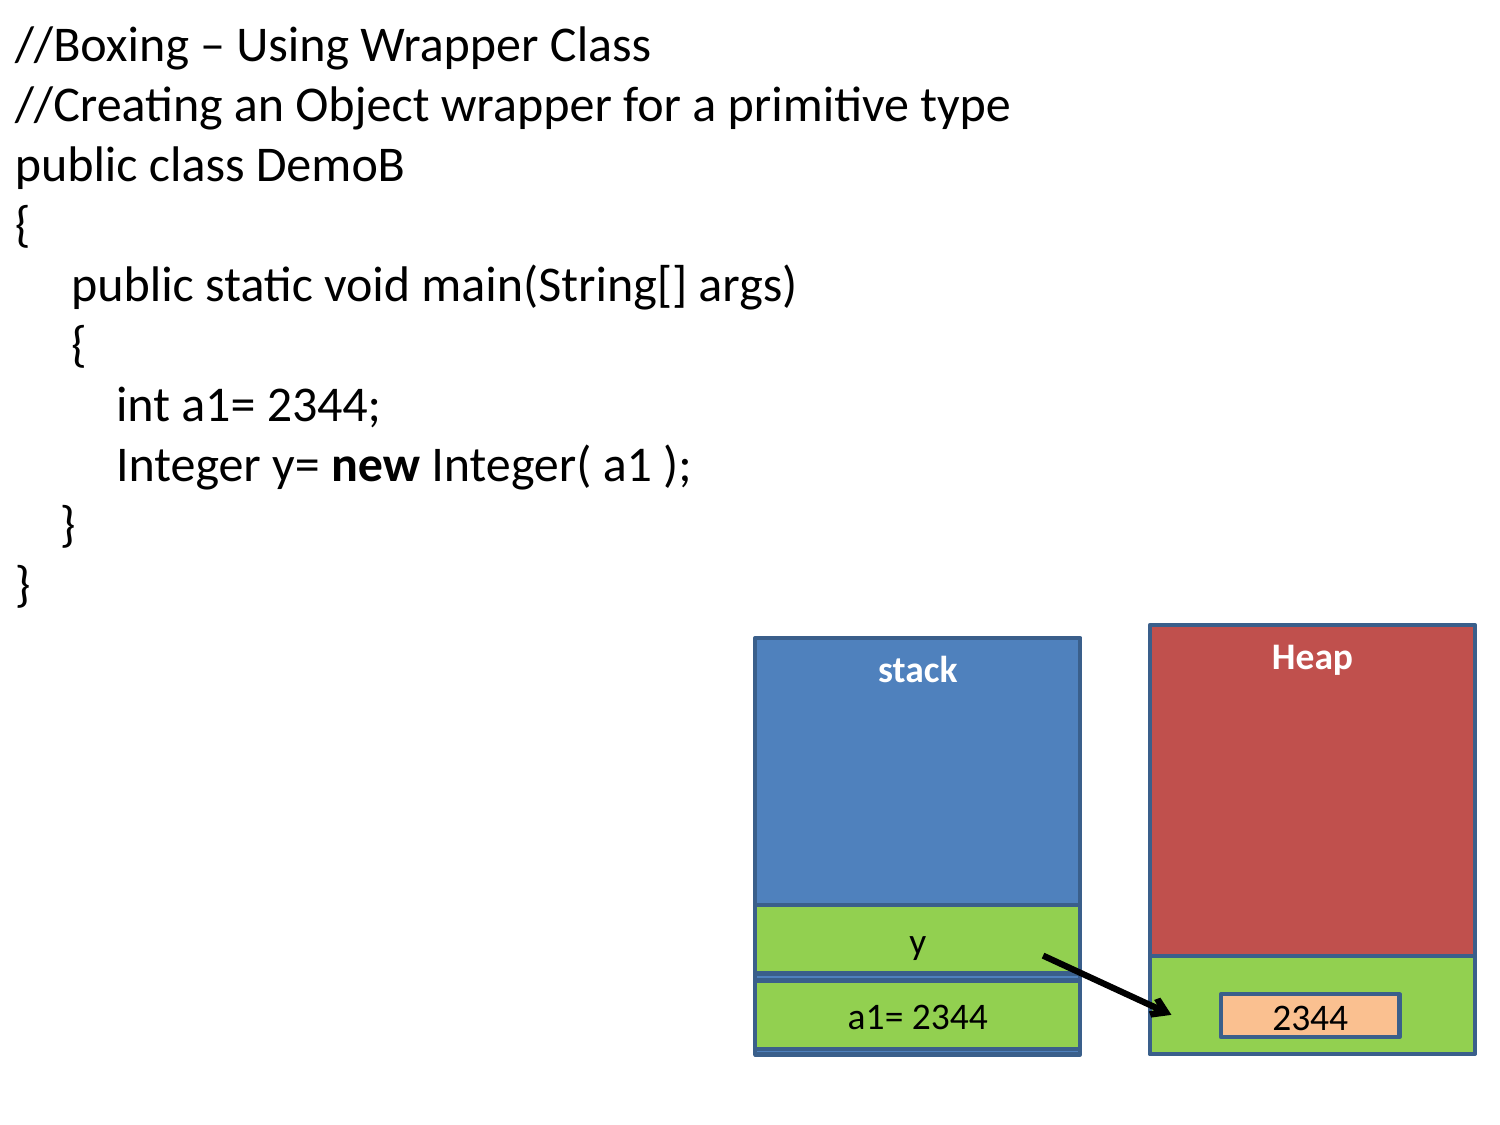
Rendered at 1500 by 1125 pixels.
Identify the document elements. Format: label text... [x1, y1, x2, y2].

text_box stack [753, 1051, 1082, 1057]
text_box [1042, 955, 1172, 1016]
text_box 2344 [1219, 992, 1402, 1039]
text_box Heap [1148, 623, 1477, 954]
text_box stack [753, 636, 1082, 903]
text_box //Boxing – Using Wrapper Class //Creating an Object wrapper for a primitive type public class DemoB { public static void main(String[] args) { int a1= 2344; Integer y= new Integer( a1 ); } } [0, 3, 1500, 619]
text_box y [753, 903, 1082, 976]
text_box [1148, 954, 1477, 1056]
text_box a1= 2344 [753, 978, 1082, 1051]
